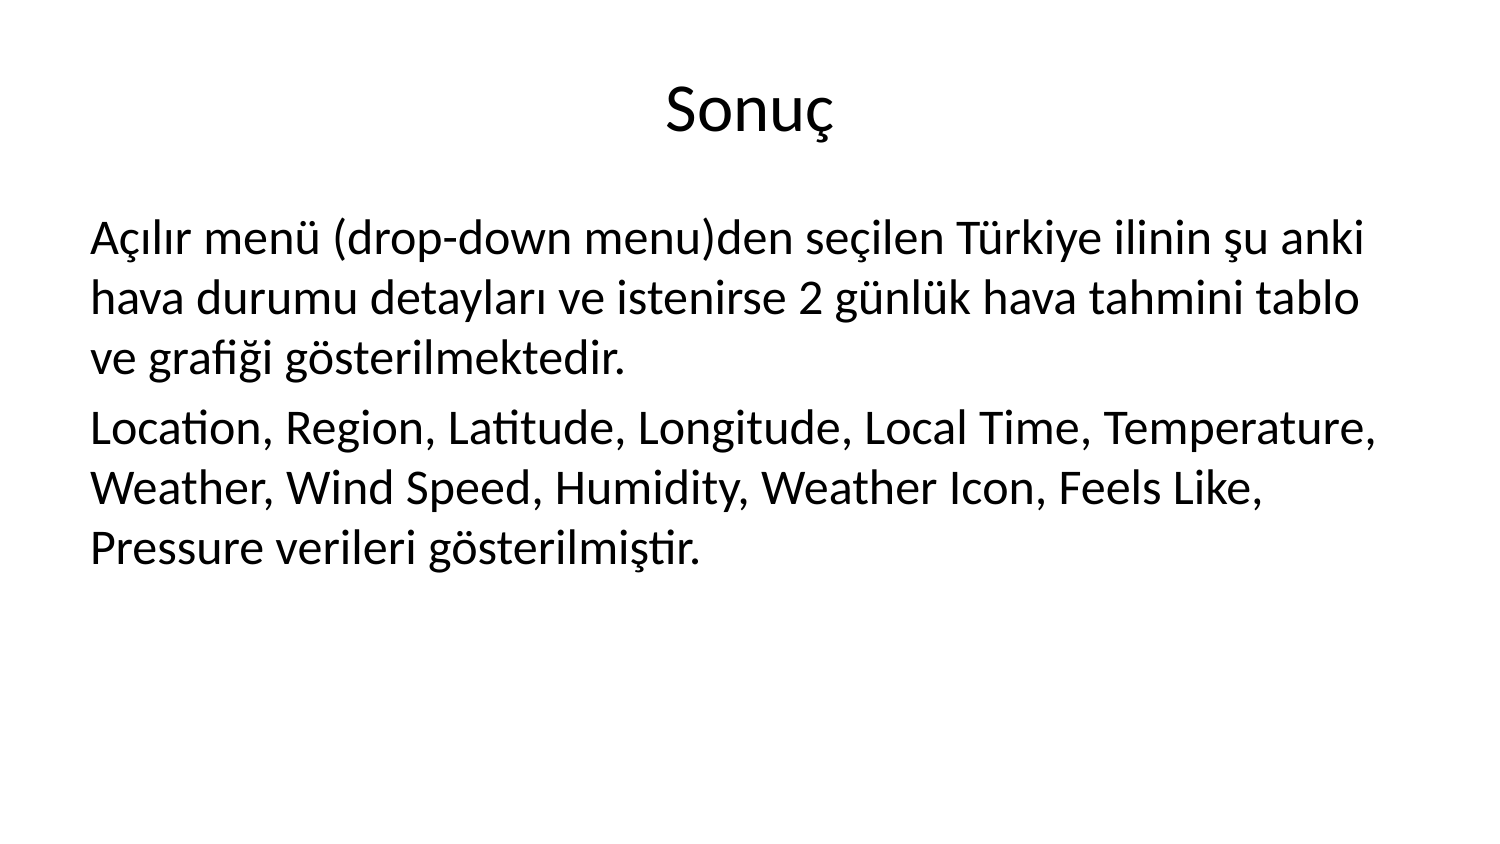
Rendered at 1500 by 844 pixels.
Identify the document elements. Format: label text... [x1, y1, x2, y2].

title Sonuç [75, 33, 1425, 175]
list Açılır menü (drop-down menu)den seçilen Türkiye ilinin şu anki hava durumu detayları ve istenirse 2 günlük hava tahmini tablo ve grafiği gösterilmektedir. Location, Region, Latitude, Longitude, Local Time, Temperature, Weather, Wind Speed, Humidity, Weather Icon, Feels Like, Pressure verileri gösterilmiştir. [75, 196, 1425, 754]
